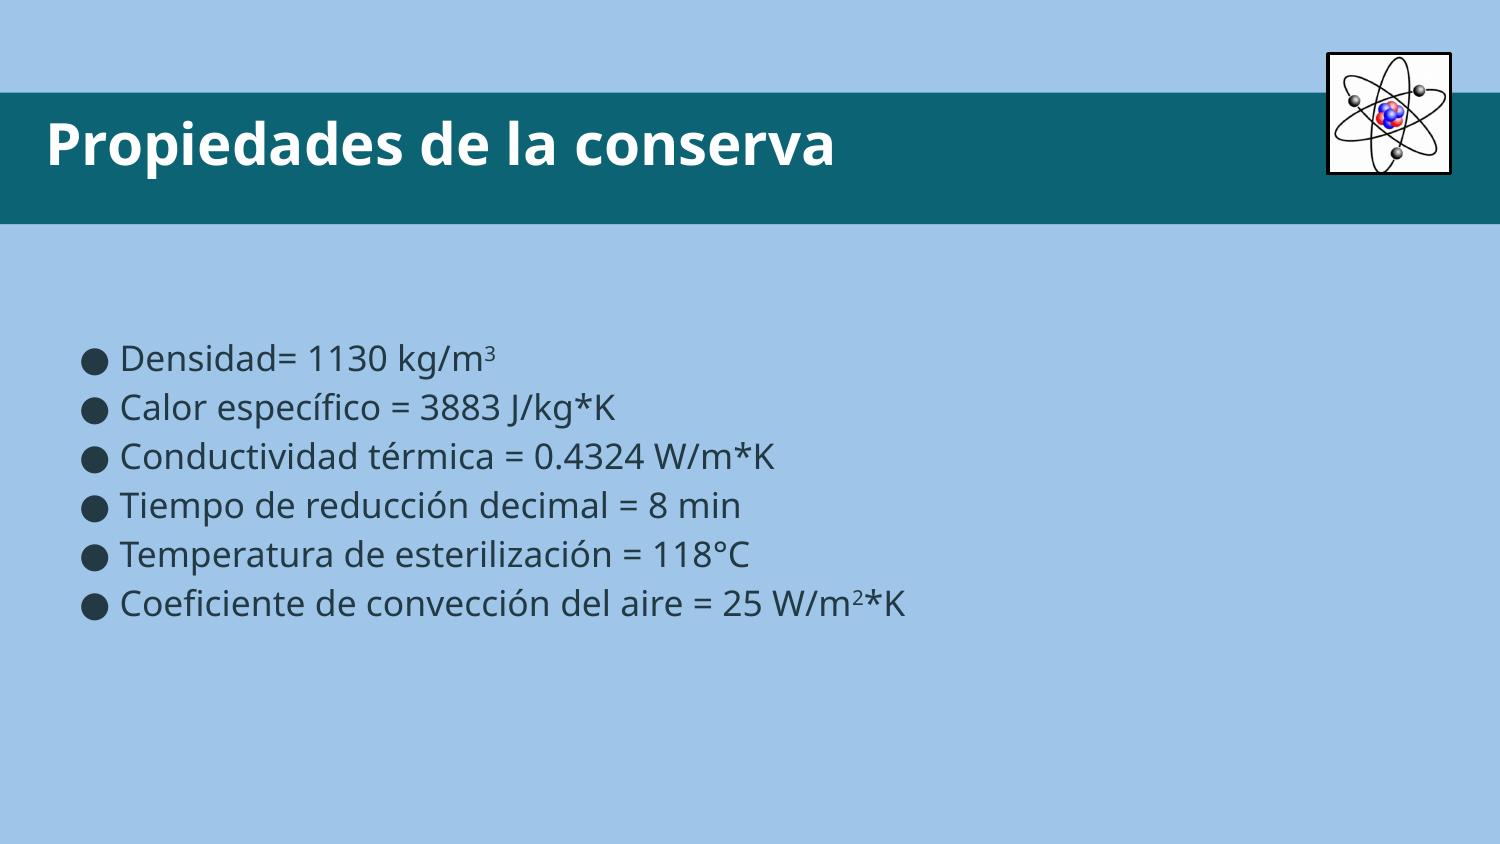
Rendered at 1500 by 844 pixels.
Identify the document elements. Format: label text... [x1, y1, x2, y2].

title Propiedades de la conserva [0, 92, 1500, 225]
picture [1329, 54, 1450, 173]
text_box ● Densidad= 1130 kg/m3 ● Calor específico = 3883 J/kg*K ● Conductividad térmica = 0.4324 W/m*K ● Tiempo de reducción decimal = 8 min ● Temperatura de esterilización = 118°C ● Coeficiente de convección del aire = 25 W/m2*K [64, 314, 1068, 639]
